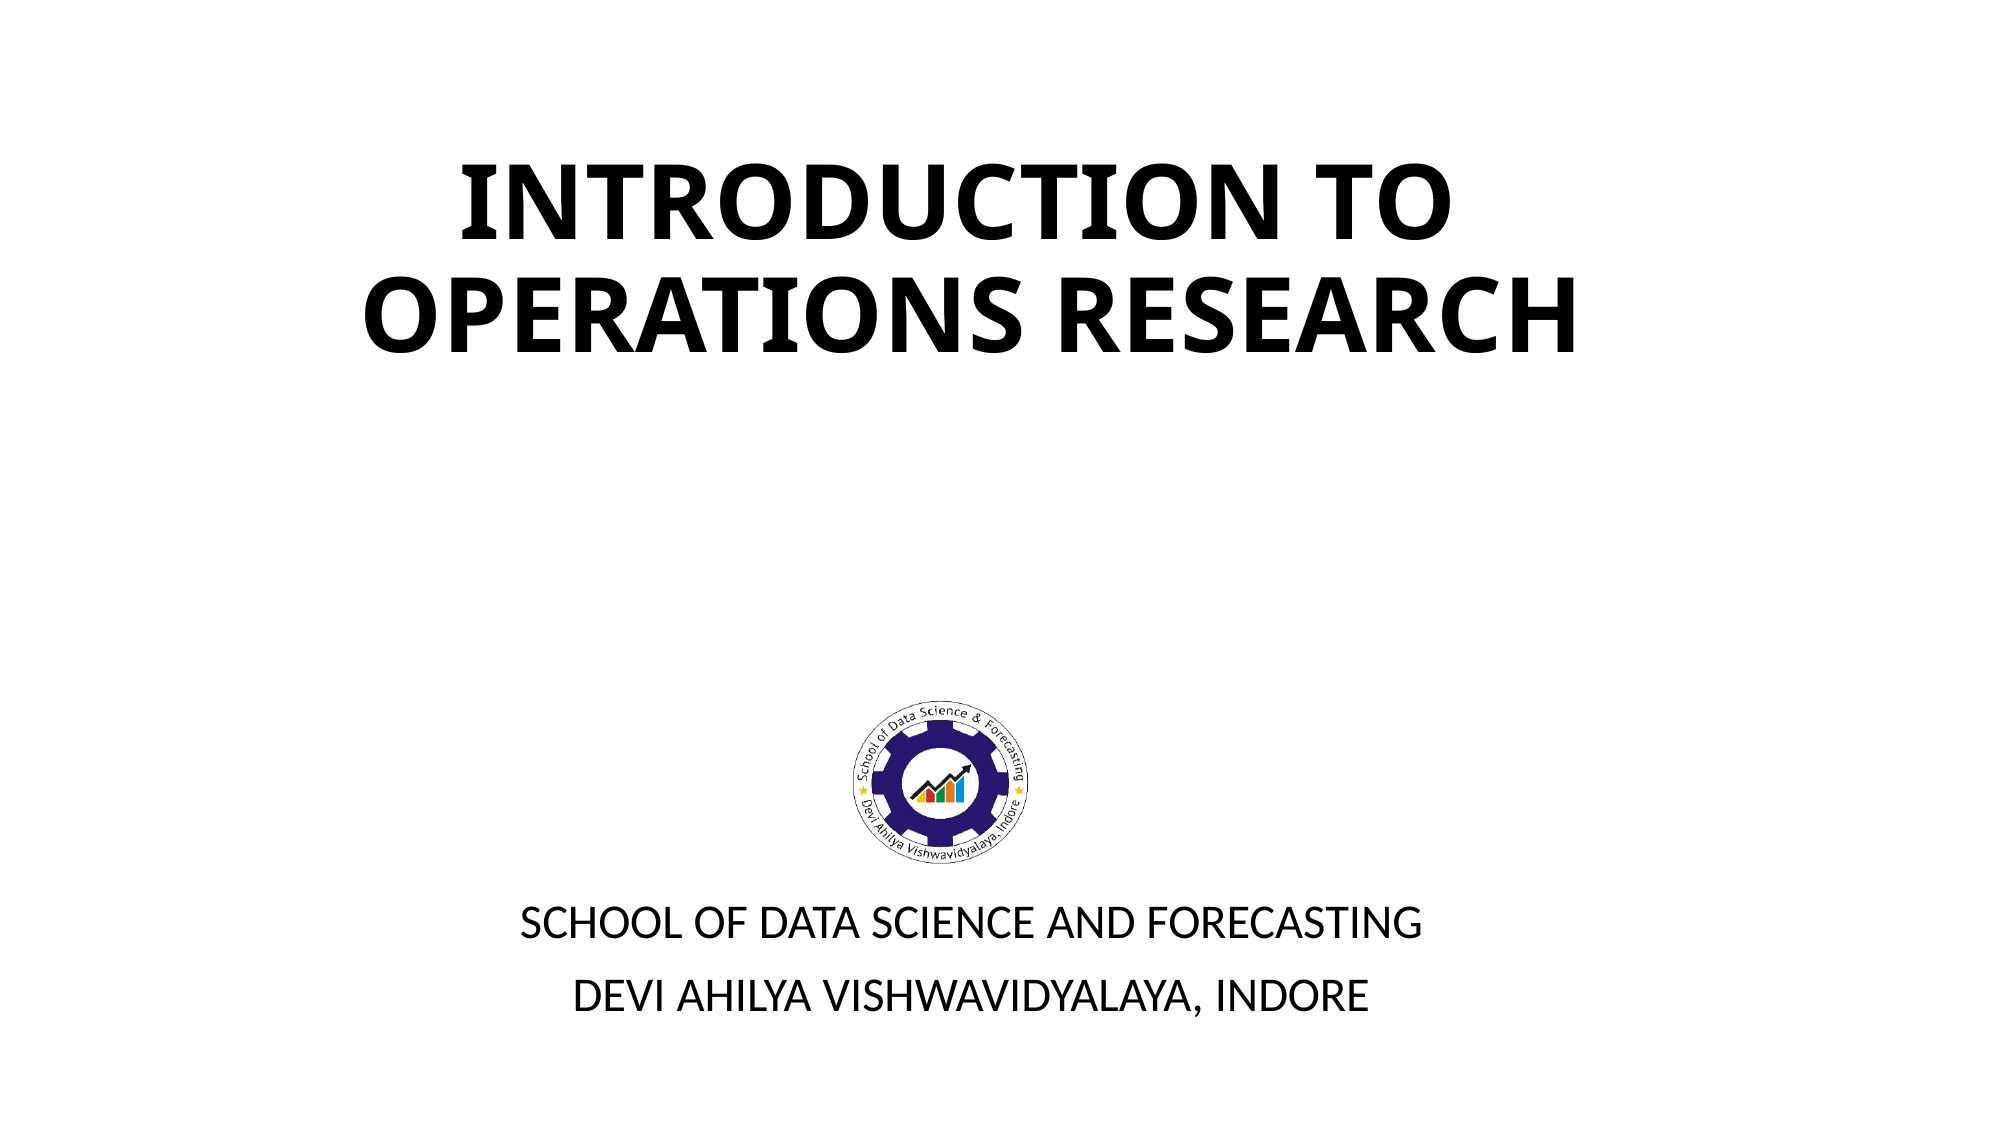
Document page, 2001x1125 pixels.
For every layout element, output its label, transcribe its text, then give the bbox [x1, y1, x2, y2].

picture [847, 694, 1033, 870]
subtitle SCHOOL OF DATA SCIENCE AND FORECASTING DEVI AHILYA VISHWAVIDYALAYA, INDORE [232, 889, 1712, 1031]
title INTRODUCTION TO OPERATIONS RESEARCH [249, 124, 1694, 383]
